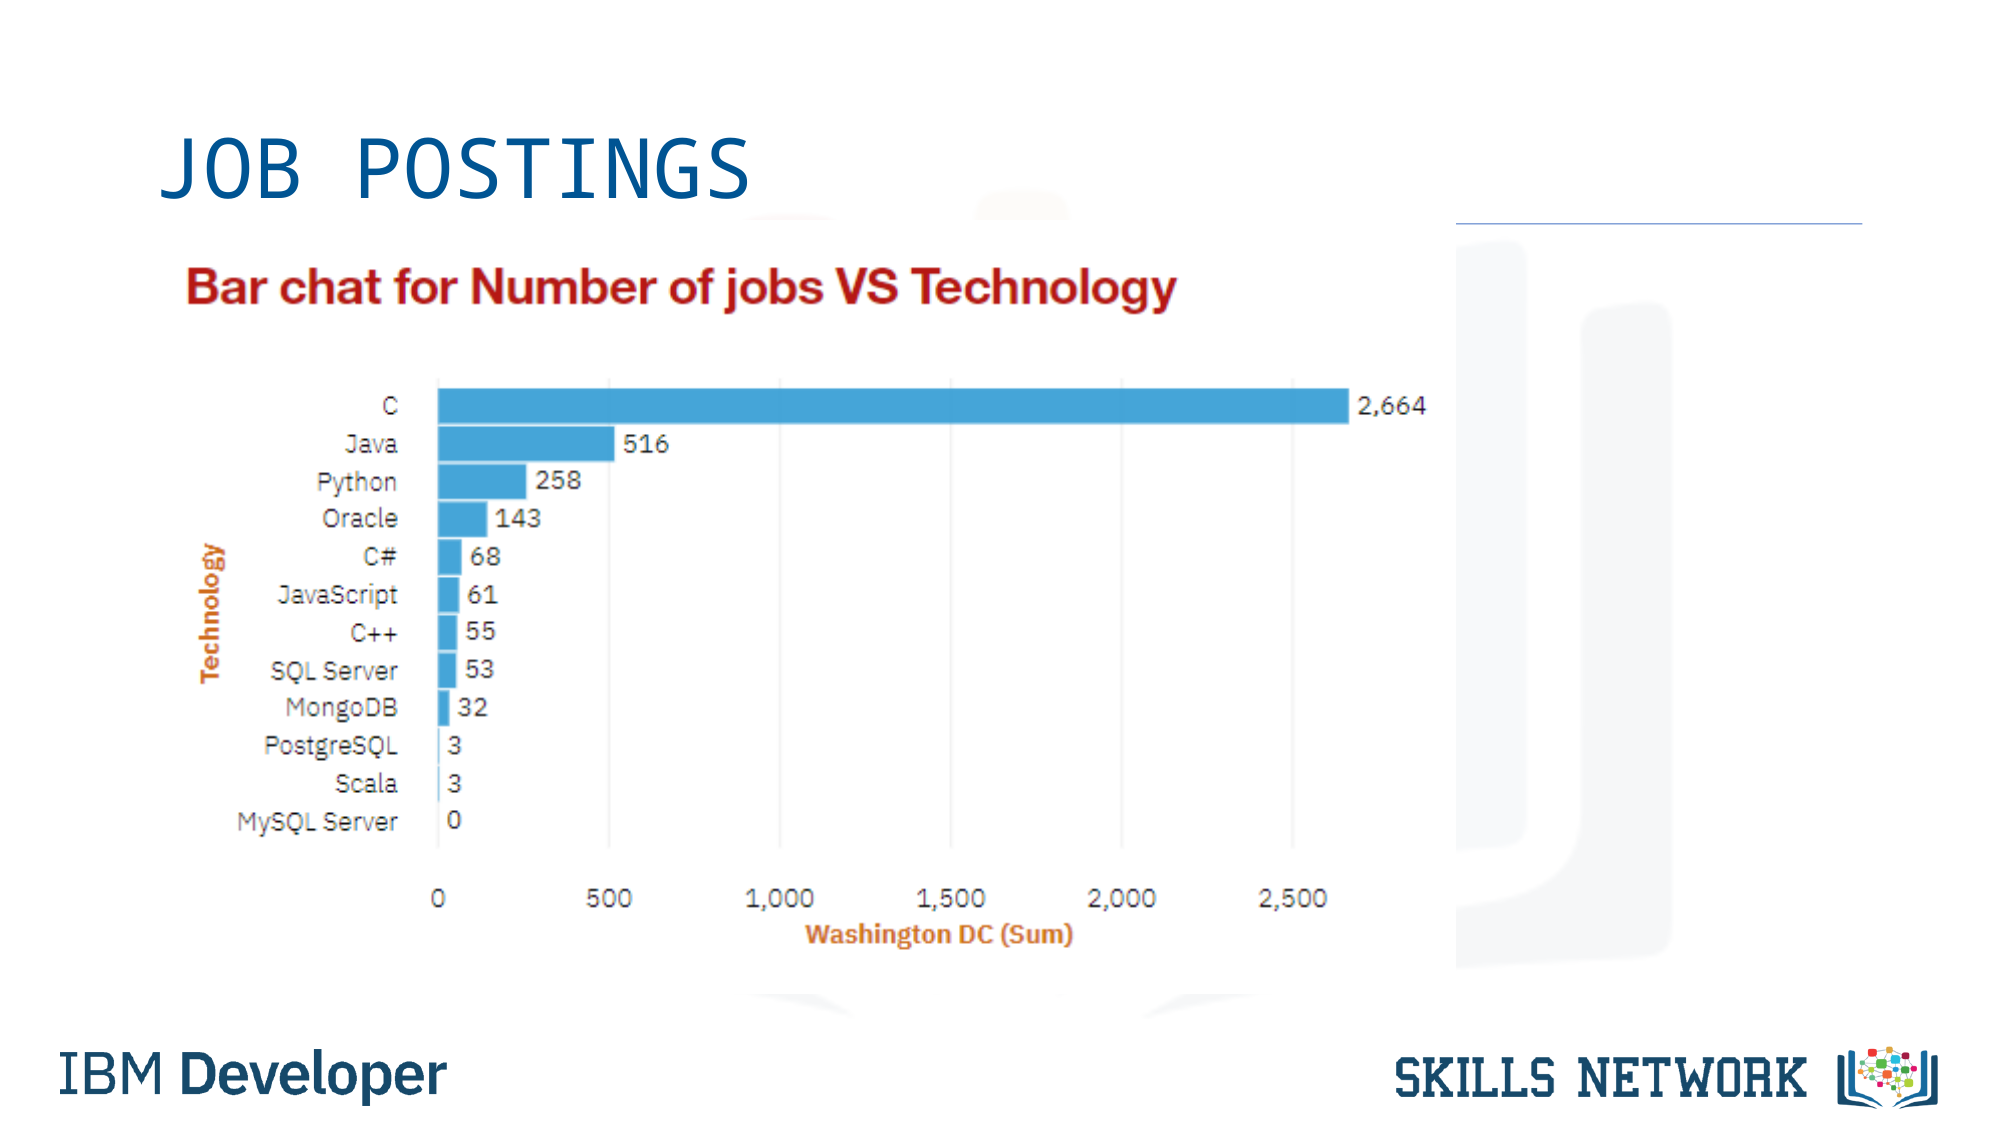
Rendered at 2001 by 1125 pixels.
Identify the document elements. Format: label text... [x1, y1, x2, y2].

title JOB POSTINGS [88, 62, 1061, 281]
picture [55, 1045, 459, 1108]
picture [135, 220, 1456, 994]
picture [1390, 1045, 1945, 1111]
